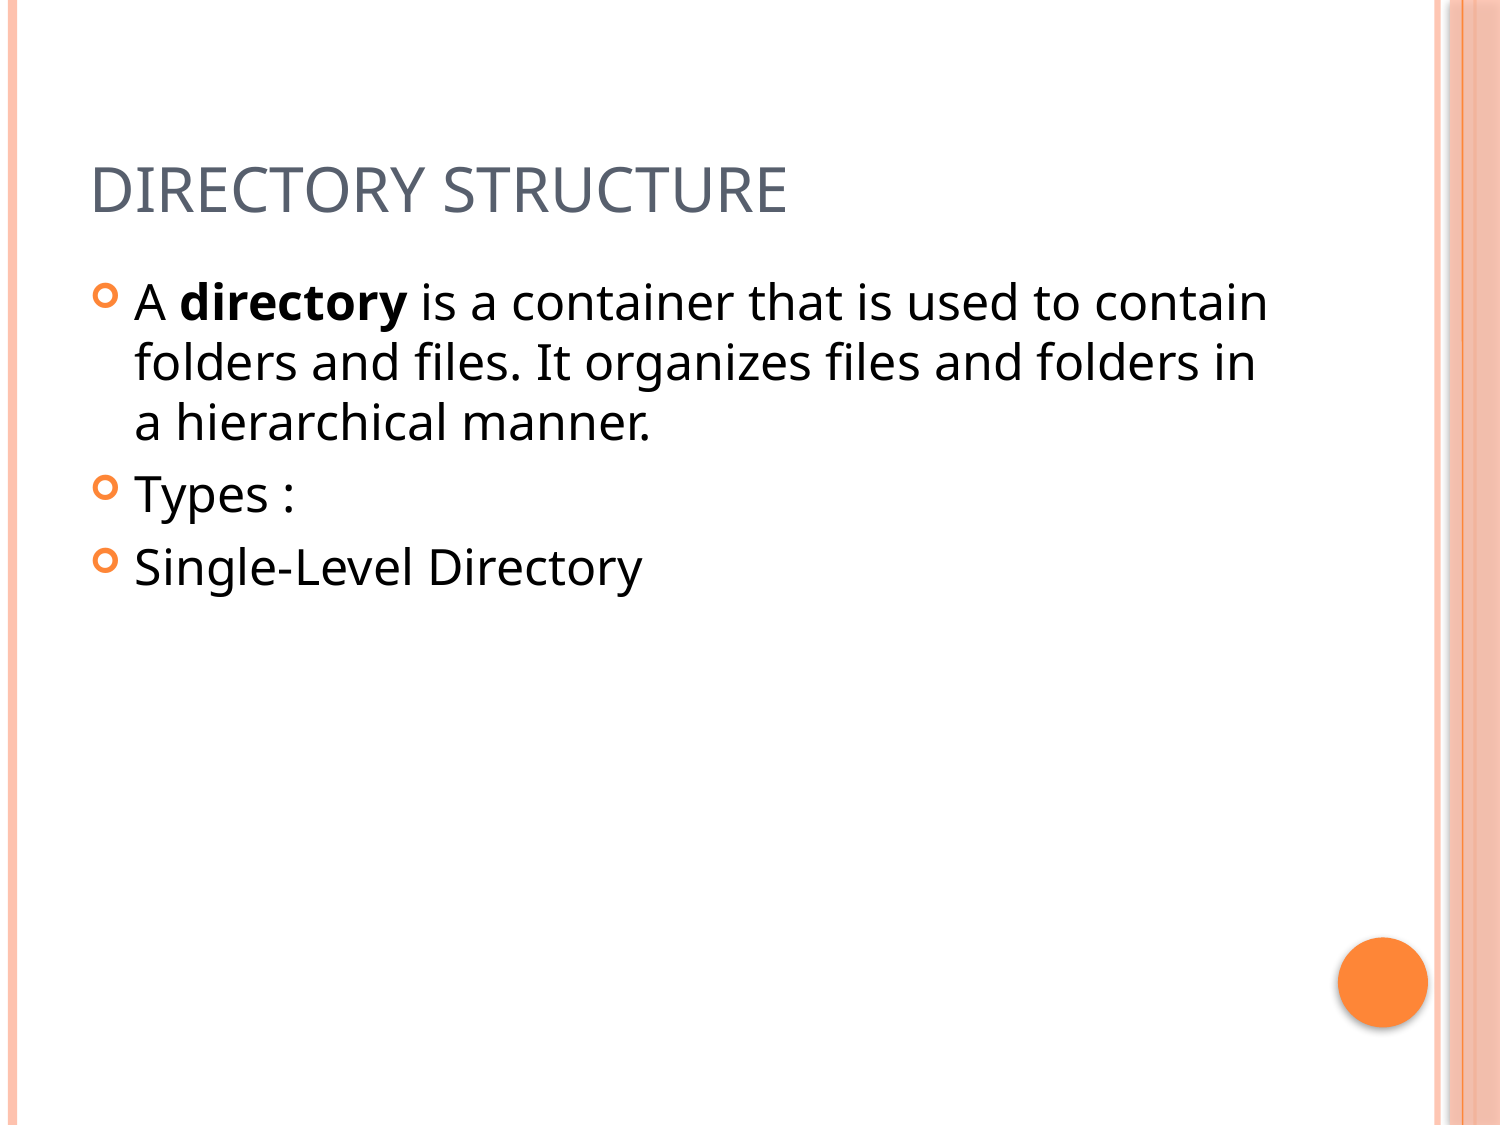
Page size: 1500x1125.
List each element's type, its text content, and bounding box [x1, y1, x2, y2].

list A directory is a container that is used to contain folders and files. It organizes files and folders in a hierarchical manner. Types : Single-Level Directory [75, 262, 1300, 1062]
title DIRECTORY STRUCTURE [75, 45, 1300, 233]
